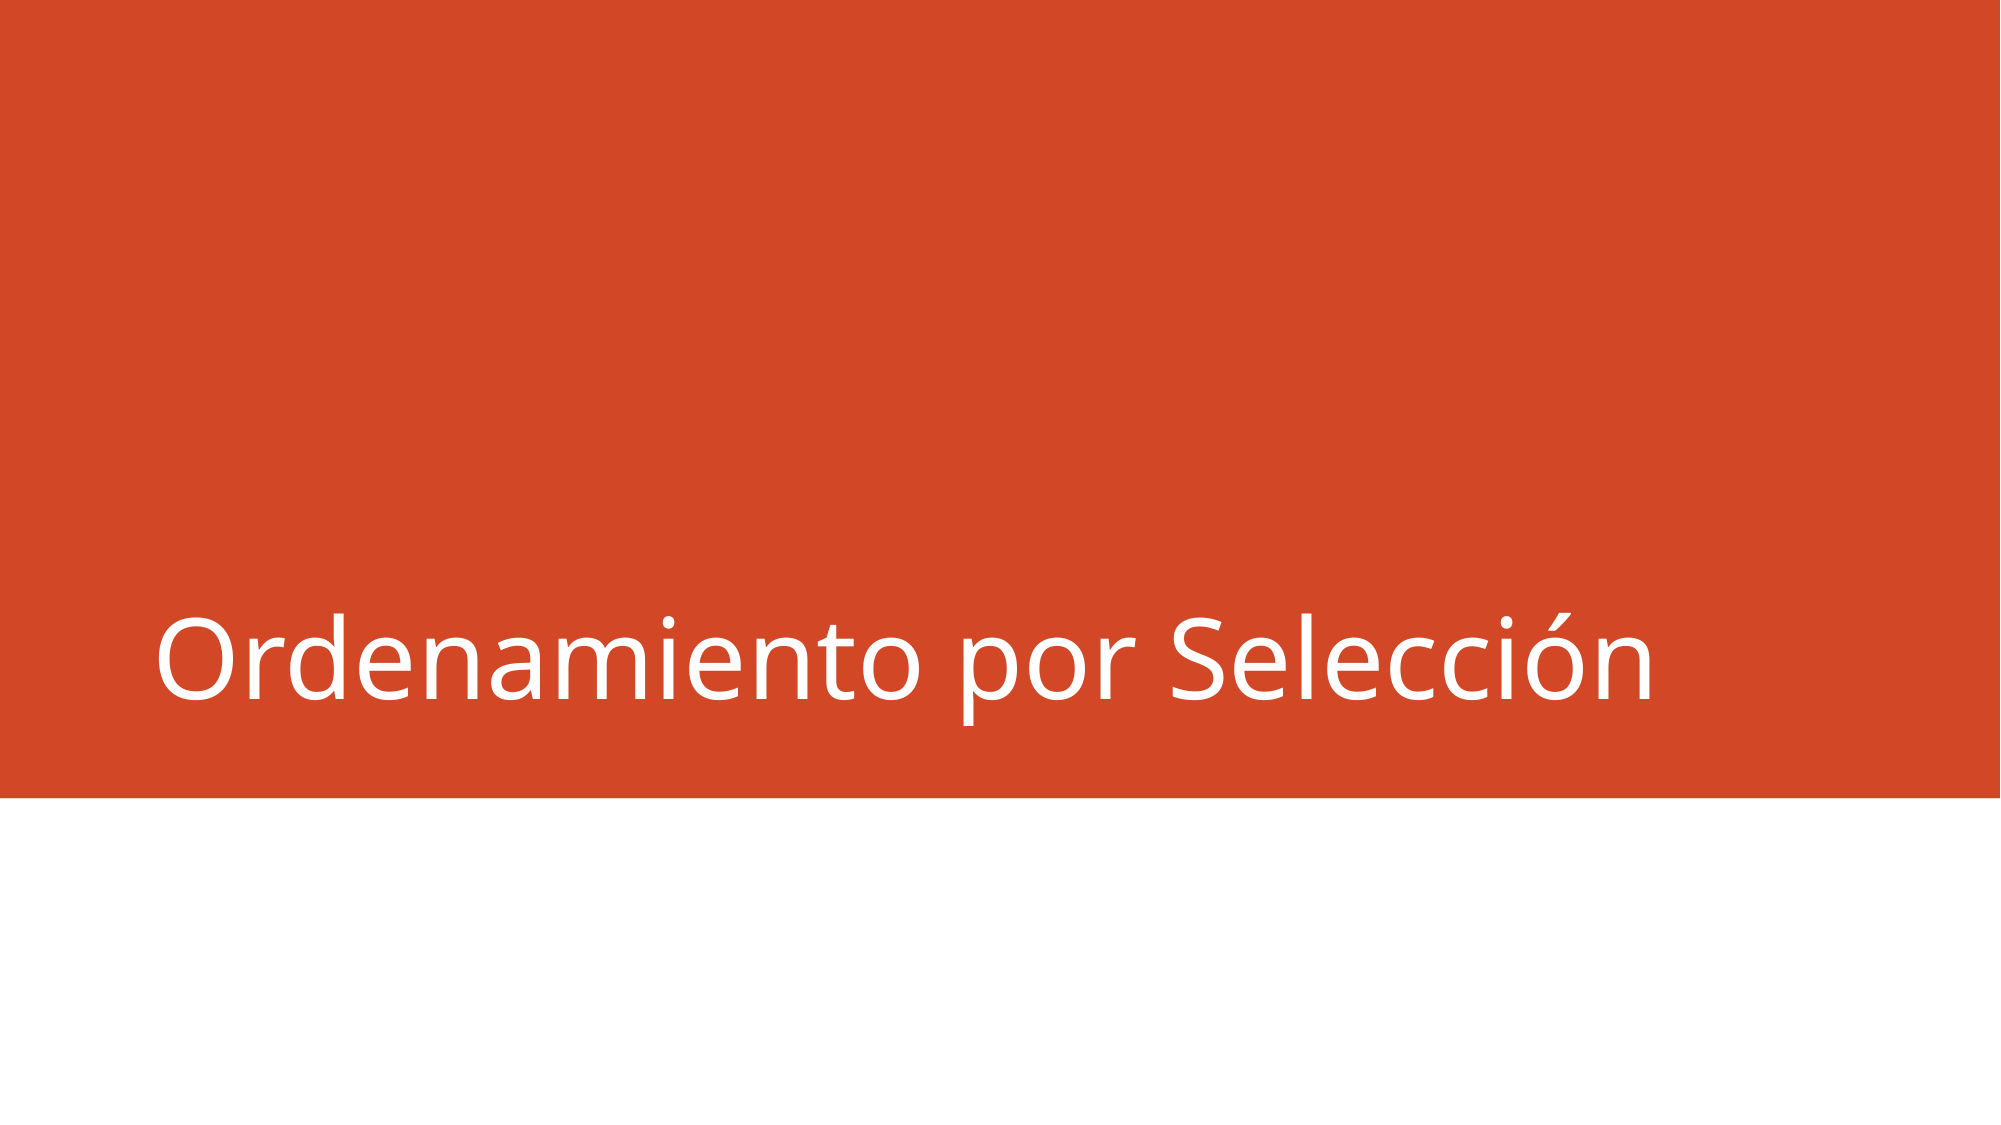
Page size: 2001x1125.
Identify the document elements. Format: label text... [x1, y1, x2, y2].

title Ordenamiento por Selección [137, 338, 1863, 730]
